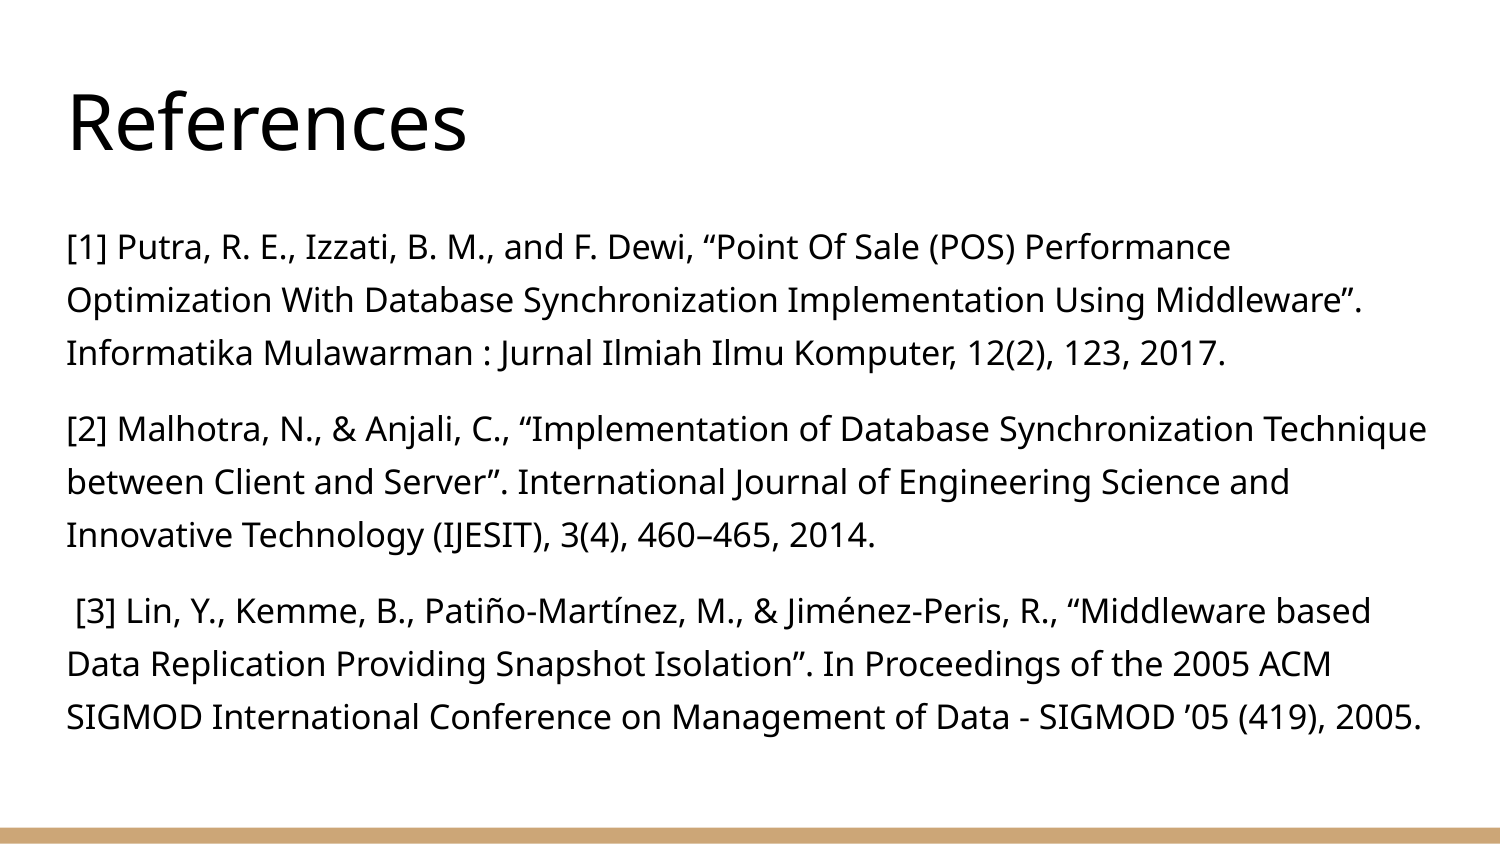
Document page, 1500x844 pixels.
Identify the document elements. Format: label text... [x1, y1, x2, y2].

list [1] Putra, R. E., Izzati, B. M., and F. Dewi, “Point Of Sale (POS) Performance Optimization With Database Synchronization Implementation Using Middleware”. Informatika Mulawarman : Jurnal Ilmiah Ilmu Komputer, 12(2), 123, 2017. [2] Malhotra, N., & Anjali, C., “Implementation of Database Synchronization Technique between Client and Server”. International Journal of Engineering Science and Innovative Technology (IJESIT), 3(4), 460–465, 2014. [3] Lin, Y., Kemme, B., Patiño-Martínez, M., & Jiménez-Peris, R., “Middleware based Data Replication Providing Snapshot Isolation”. In Proceedings of the 2005 ACM SIGMOD International Conference on Management of Data - SIGMOD ’05 (419), 2005. [51, 200, 1449, 803]
title References [51, 51, 1449, 189]
